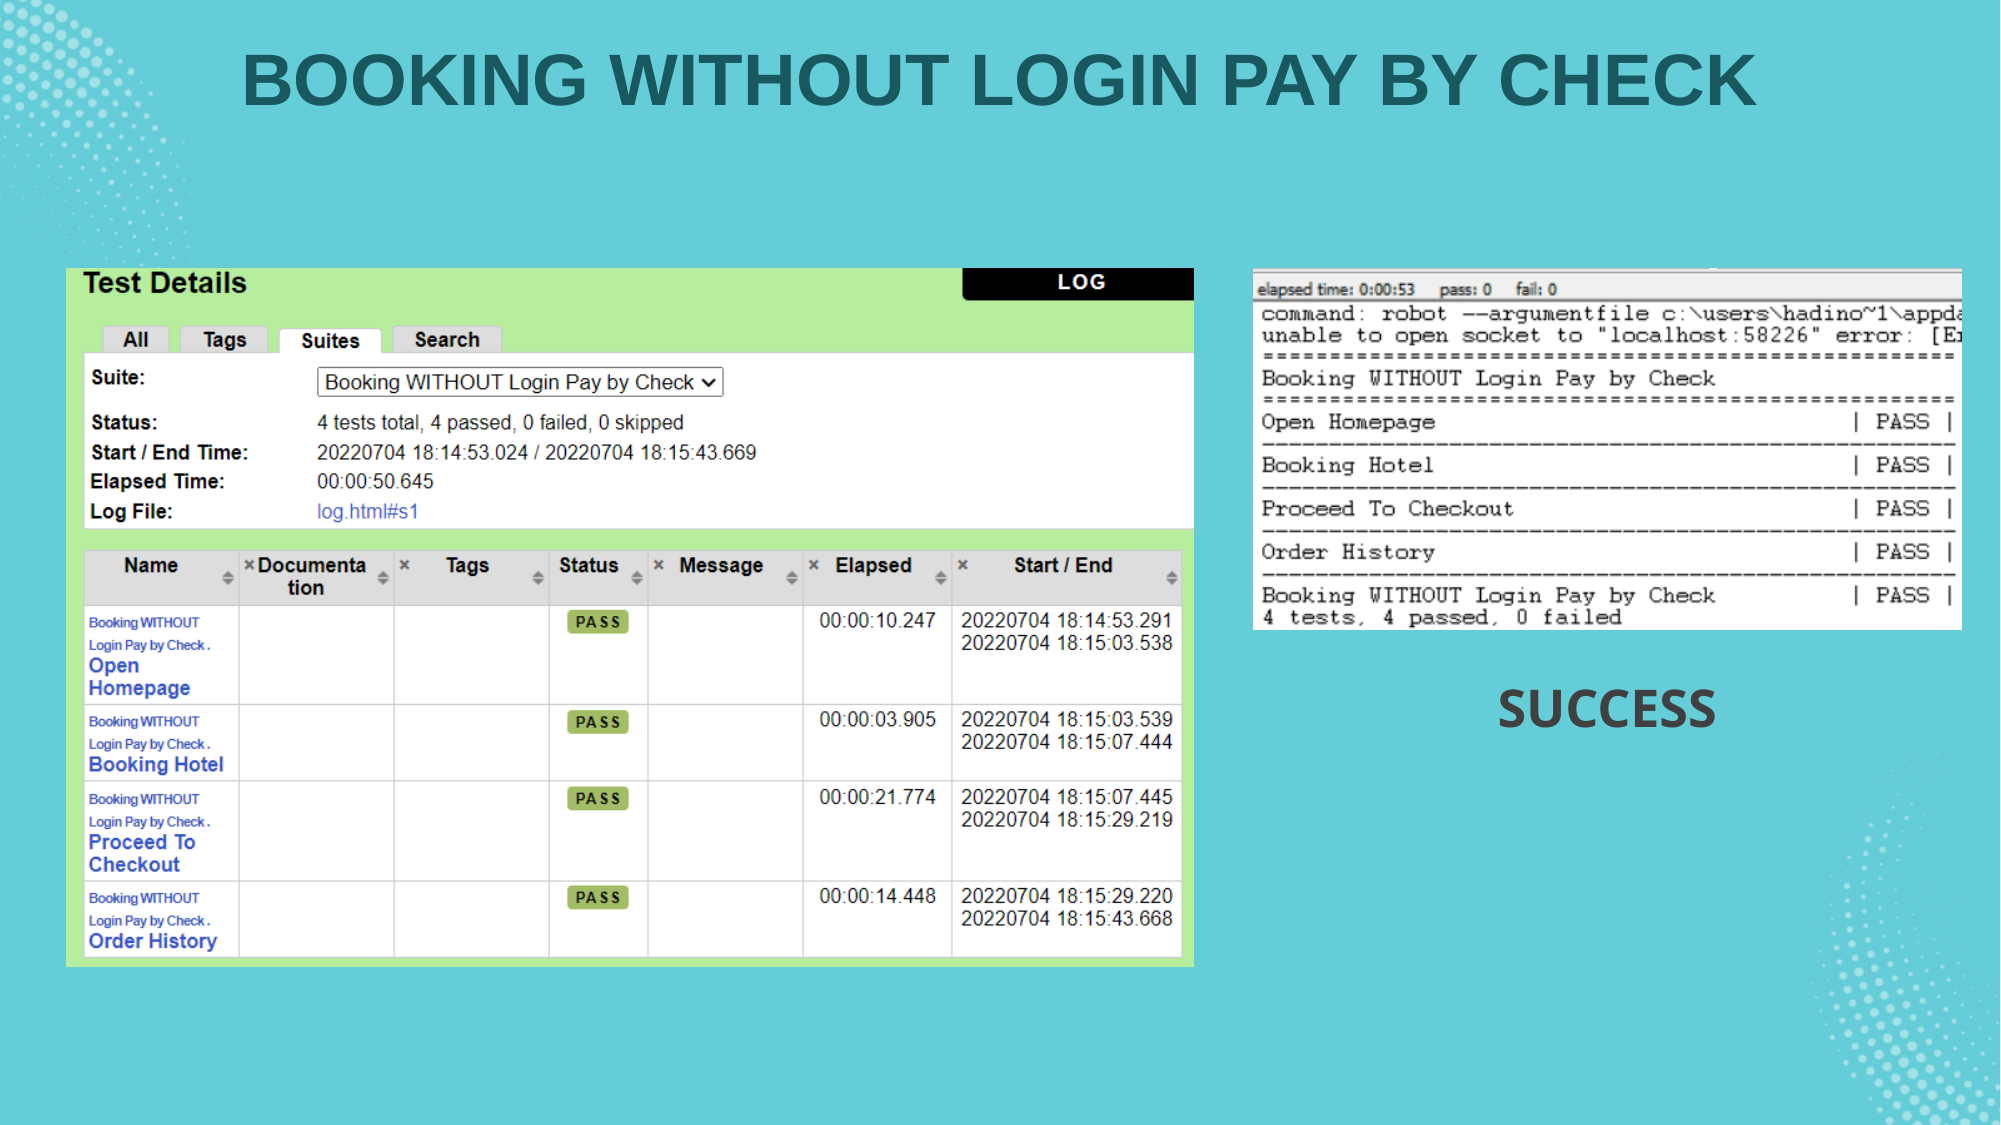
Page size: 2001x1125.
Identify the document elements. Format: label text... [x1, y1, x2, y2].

text_box SUCCESS [1280, 668, 1934, 746]
text_box BOOKING WITHOUT LOGIN PAY BY CHECK [0, 35, 2000, 152]
picture [0, 0, 2001, 1125]
